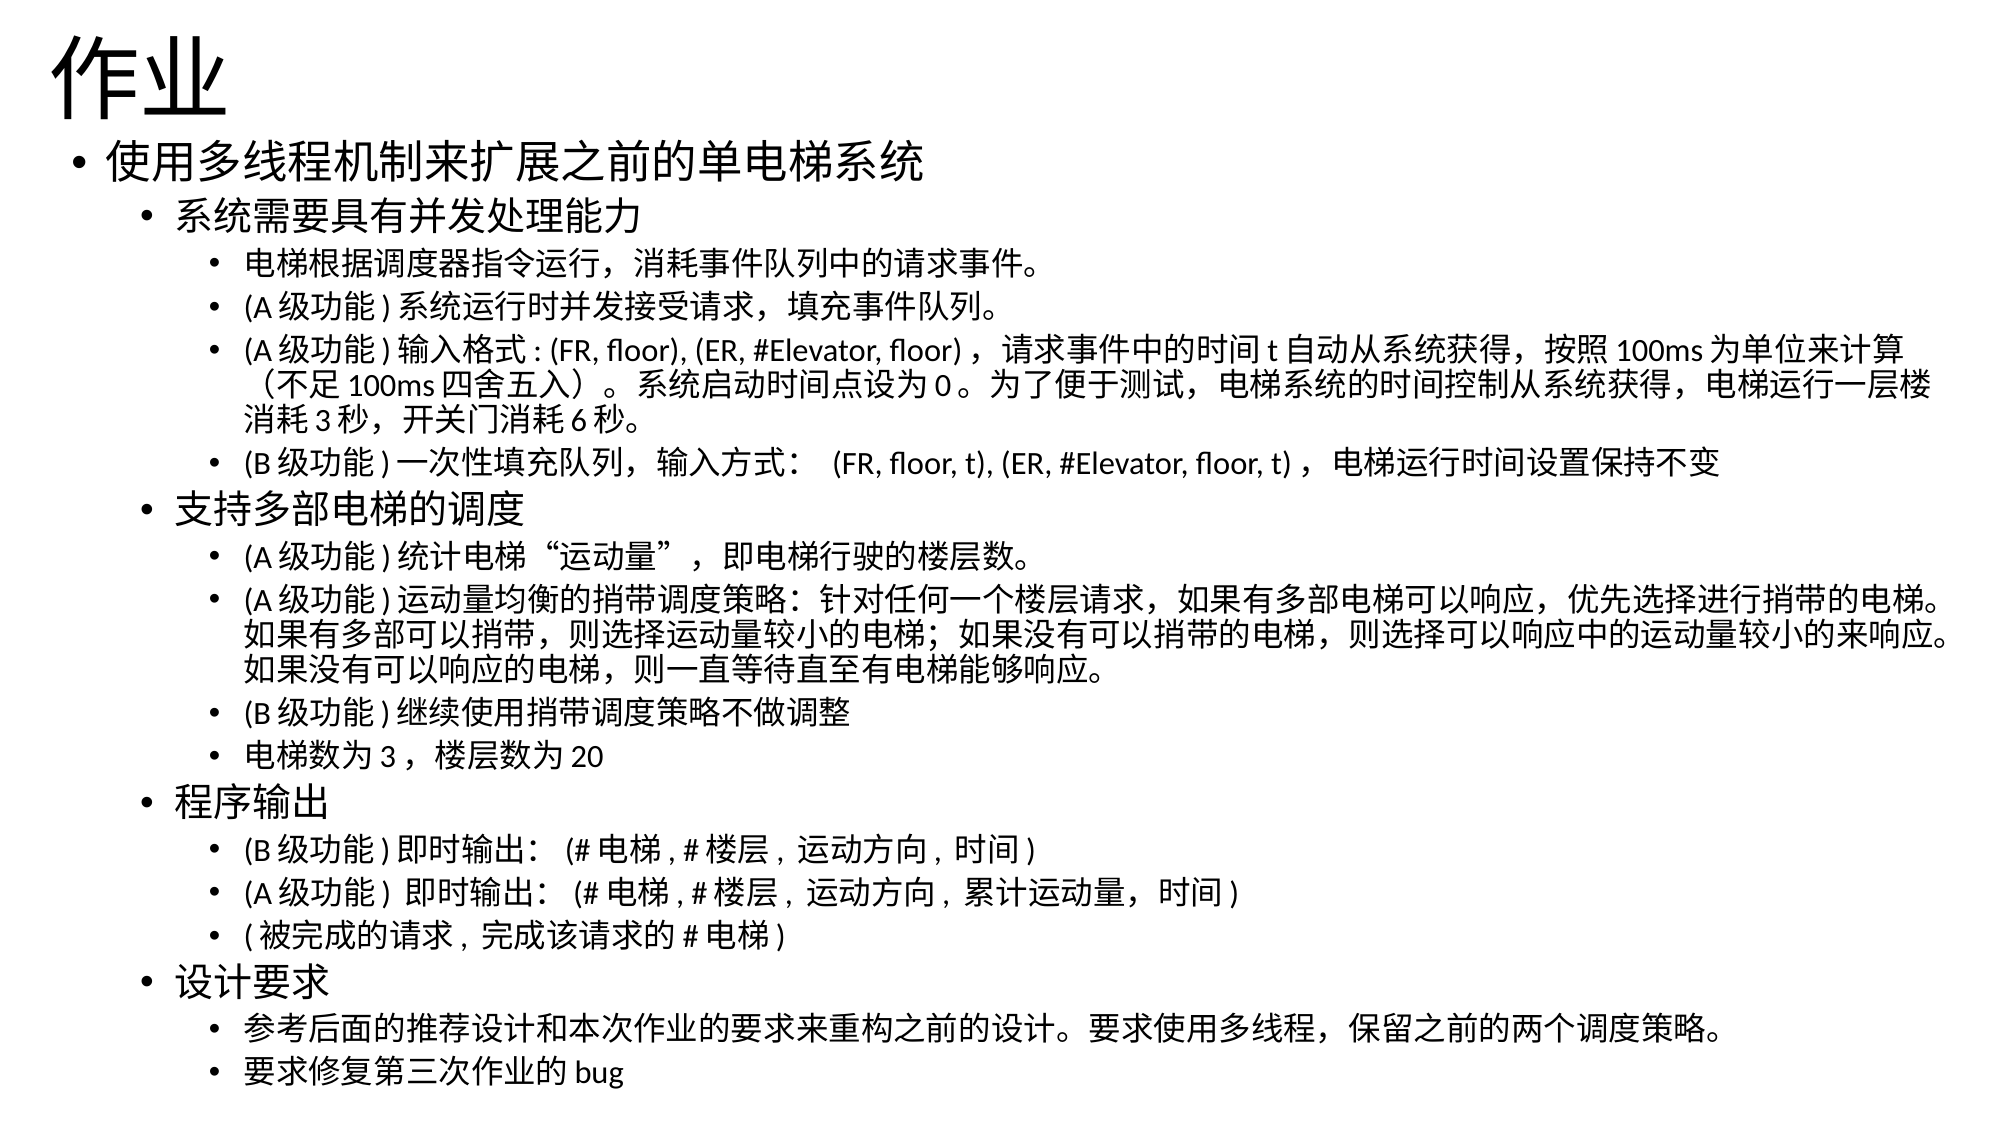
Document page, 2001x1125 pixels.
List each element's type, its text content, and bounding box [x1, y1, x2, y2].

list 使用多线程机制来扩展之前的单电梯系统 系统需要具有并发处理能力 电梯根据调度器指令运行，消耗事件队列中的请求事件。 (A级功能)系统运行时并发接受请求，填充事件队列。 (A级功能)输入格式: (FR, floor), (ER, #Elevator, floor)，请求事件中的时间t自动从系统获得，按照100ms为单位来计算（不足100ms四舍五入）。系统启动时间点设为0。为了便于测试，电梯系统的时间控制从系统获得，电梯运行一层楼消耗3秒，开关门消耗6秒。 (B级功能)一次性填充队列，输入方式： (FR, floor, t), (ER, #Elevator, floor, t)，电梯运行时间设置保持不变 支持多部电梯的调度 (A级功能)统计电梯“运动量”，即电梯行驶的楼层数。 (A级功能)运动量均衡的捎带调度策略：针对任何一个楼层请求，如果有多部电梯可以响应，优先选择进行捎带的电梯。如果有多部可以捎带，则选择运动量较小的电梯；如果没有可以捎带的电梯，则选择可以响应中的运动量较小的来响应。如果没有可以响应的电梯，则一直等待直至有电梯能够响应。 (B级功能)继续使用捎带调度策略不做调整 电梯数为3，楼层数为20 程序输出 (B级功能)即时输出：(#电梯, #楼层, 运动方向, 时间) (A级功能) 即时输出：(#电梯, #楼层, 运动方向, 累计运动量，时间) (被完成的请求, 完成该请求的#电梯) 设计要求 参考后面的推荐设计和本次作业的要求来重构之前的设计。要求使用多线程，保留之前的两个调度策略。 要求修复第三次作业的bug [56, 132, 1965, 1103]
title 作业 [33, 0, 299, 166]
